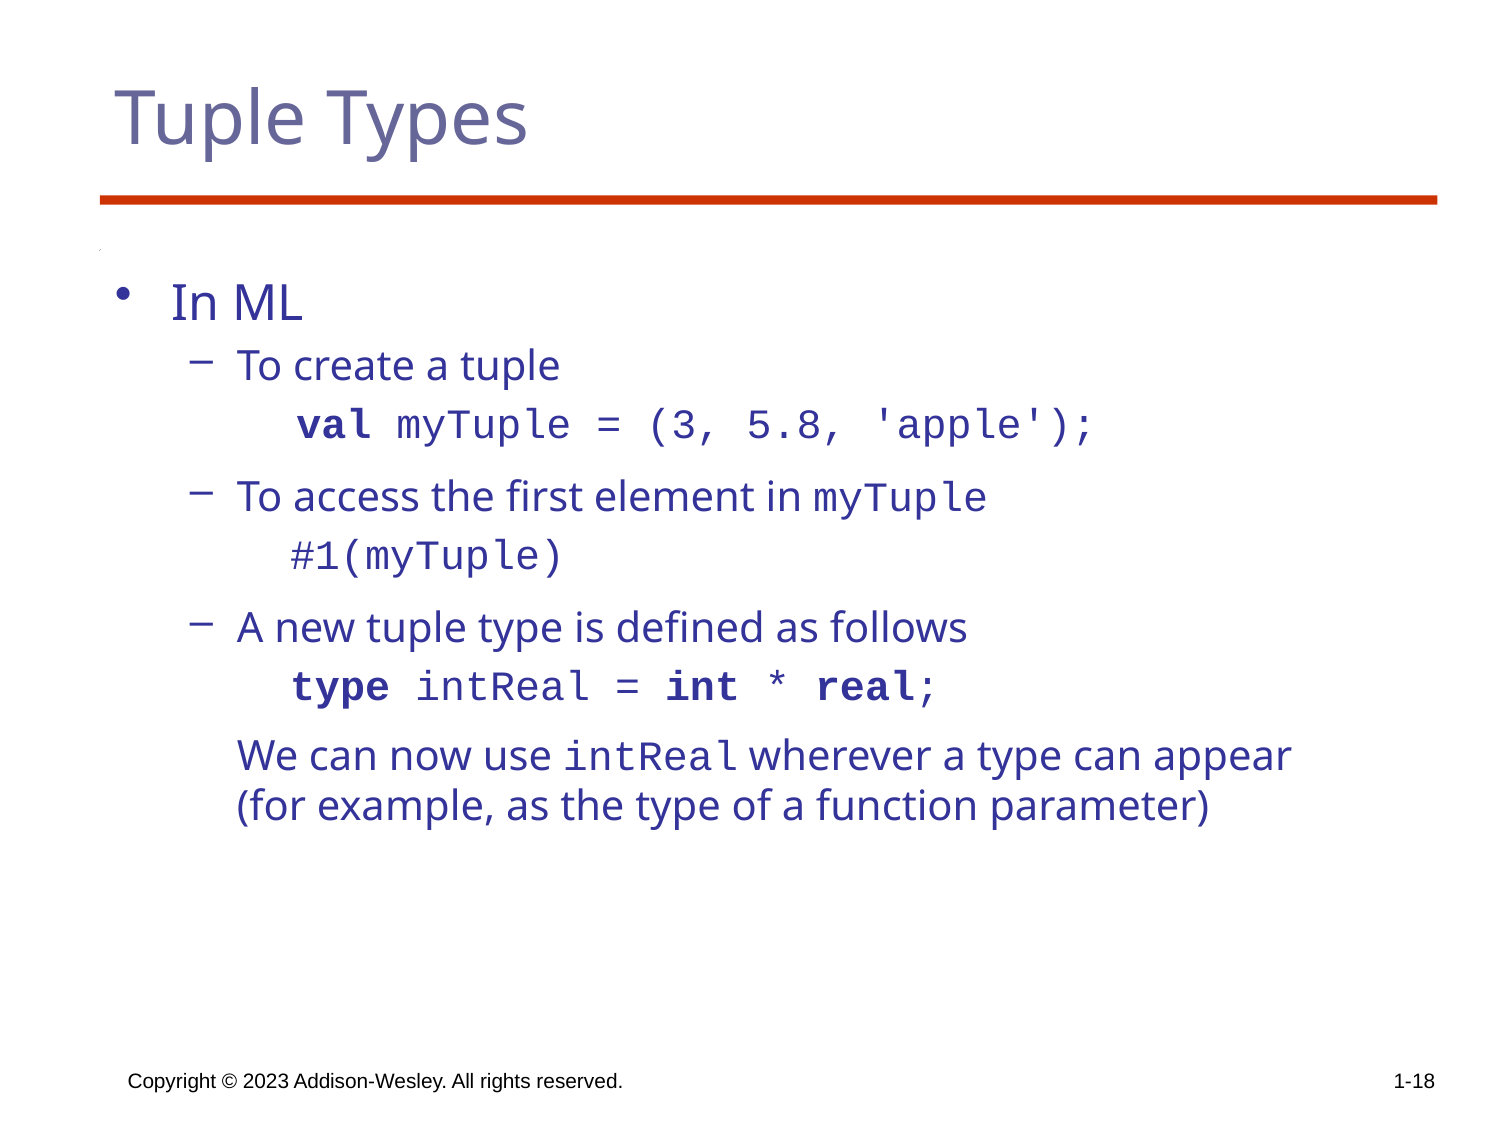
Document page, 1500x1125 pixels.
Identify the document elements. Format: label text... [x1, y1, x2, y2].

footer Copyright © 2023 Addison-Wesley. All rights reserved. [112, 1024, 801, 1101]
title Tuple Types [99, 62, 1438, 250]
slide_number 1-18 [1137, 1024, 1451, 1101]
list In ML To create a tuple val myTuple = (3, 5.8, 'apple'); To access the first element in myTuple #1(myTuple) A new tuple type is defined as follows type intReal = int * real; We can now use intReal wherever a type can appear (for example, as the type of a function parameter) [99, 262, 1438, 1075]
